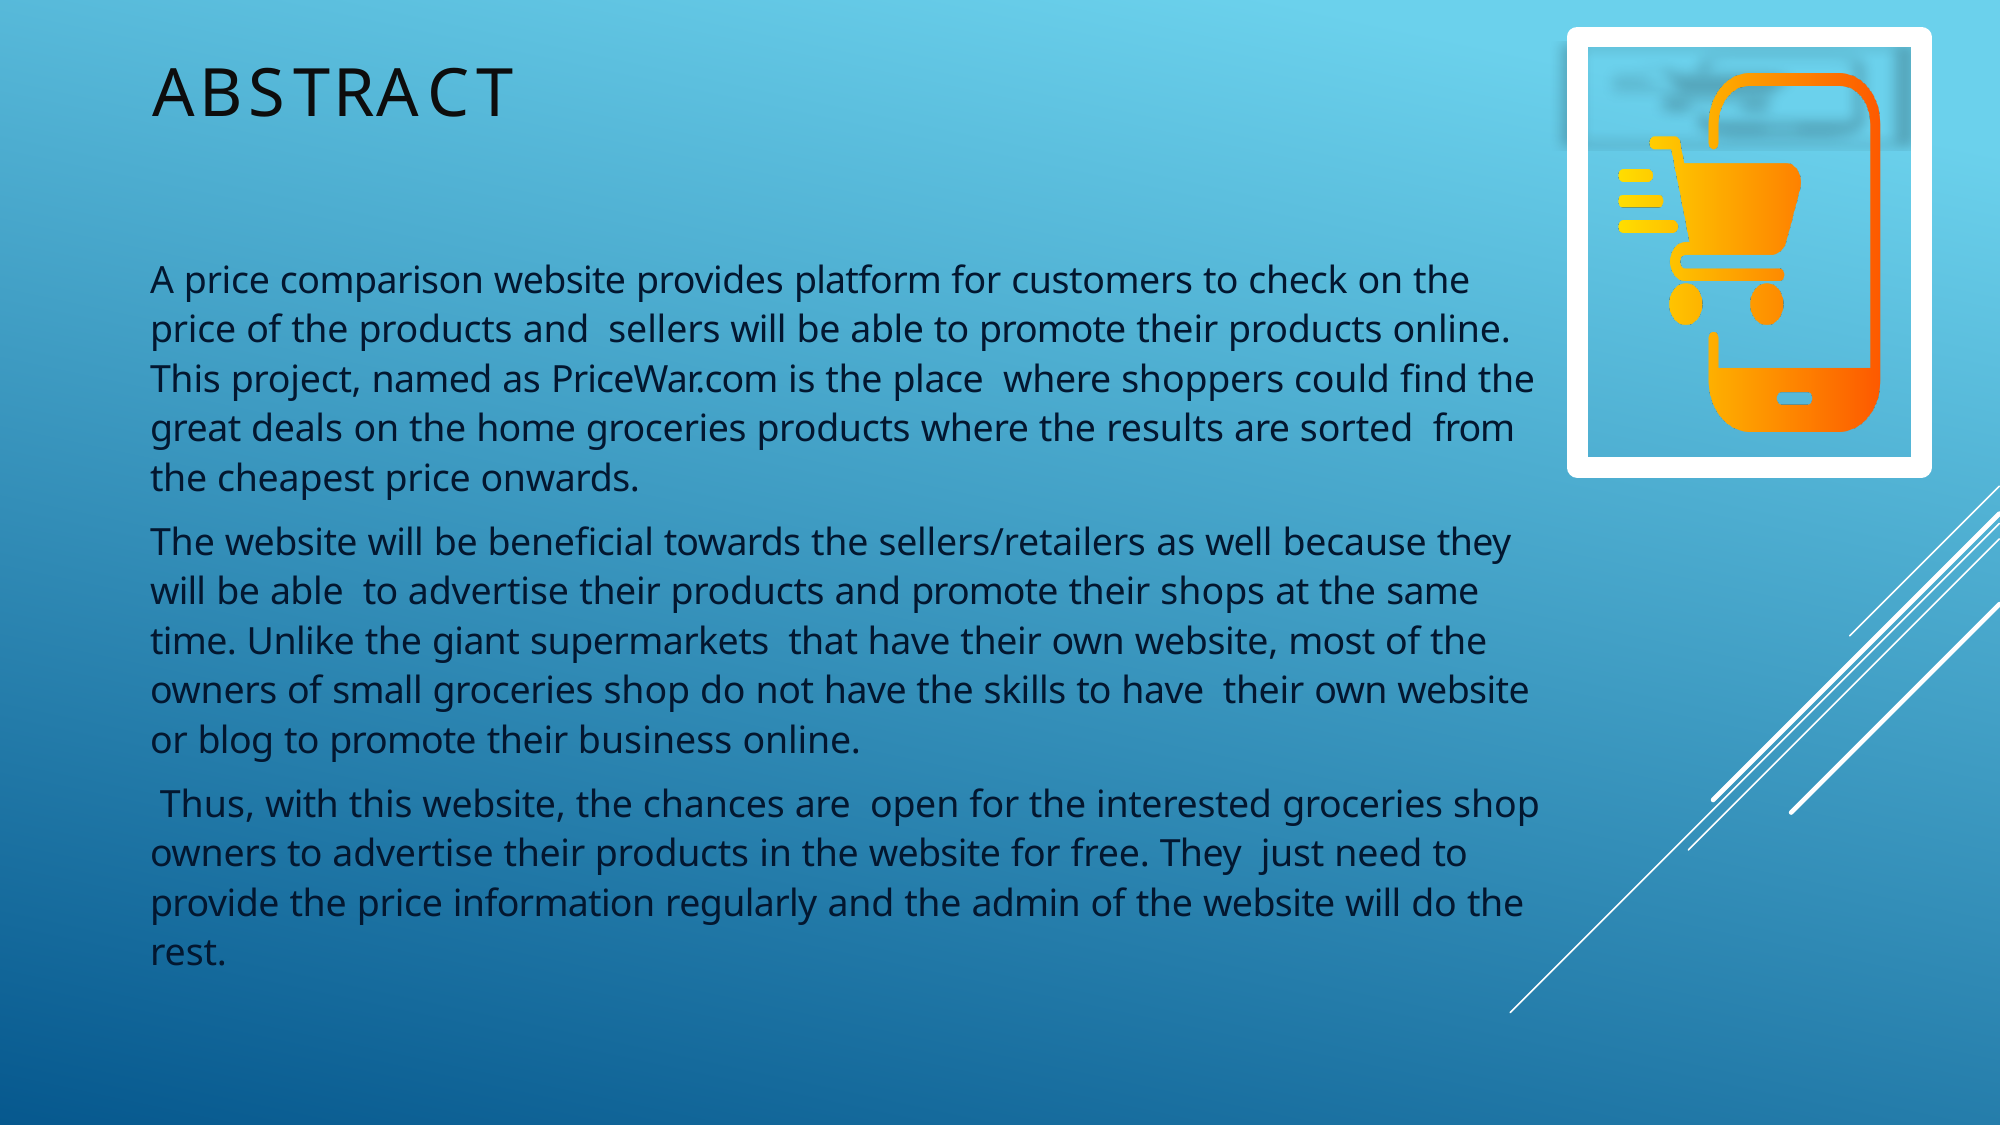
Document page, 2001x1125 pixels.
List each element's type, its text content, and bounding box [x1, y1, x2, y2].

list A price comparison website provides platform for customers to check on the price of the products and sellers will be able to promote their products online. This project, named as PriceWar.com is the place where shoppers could find the great deals on the home groceries products where the results are sorted from the cheapest price onwards. The website will be beneficial towards the sellers/retailers as well because they will be able to advertise their products and promote their shops at the same time. Unlike the giant supermarkets that have their own website, most of the owners of small groceries shop do not have the skills to have their own website or blog to promote their business online. Thus, with this website, the chances are open for the interested groceries shop owners to advertise their products in the website for free. They just need to provide the price information regularly and the admin of the website will do the rest. [150, 249, 1550, 974]
title Abstract [150, 0, 551, 184]
picture [1587, 47, 1911, 457]
